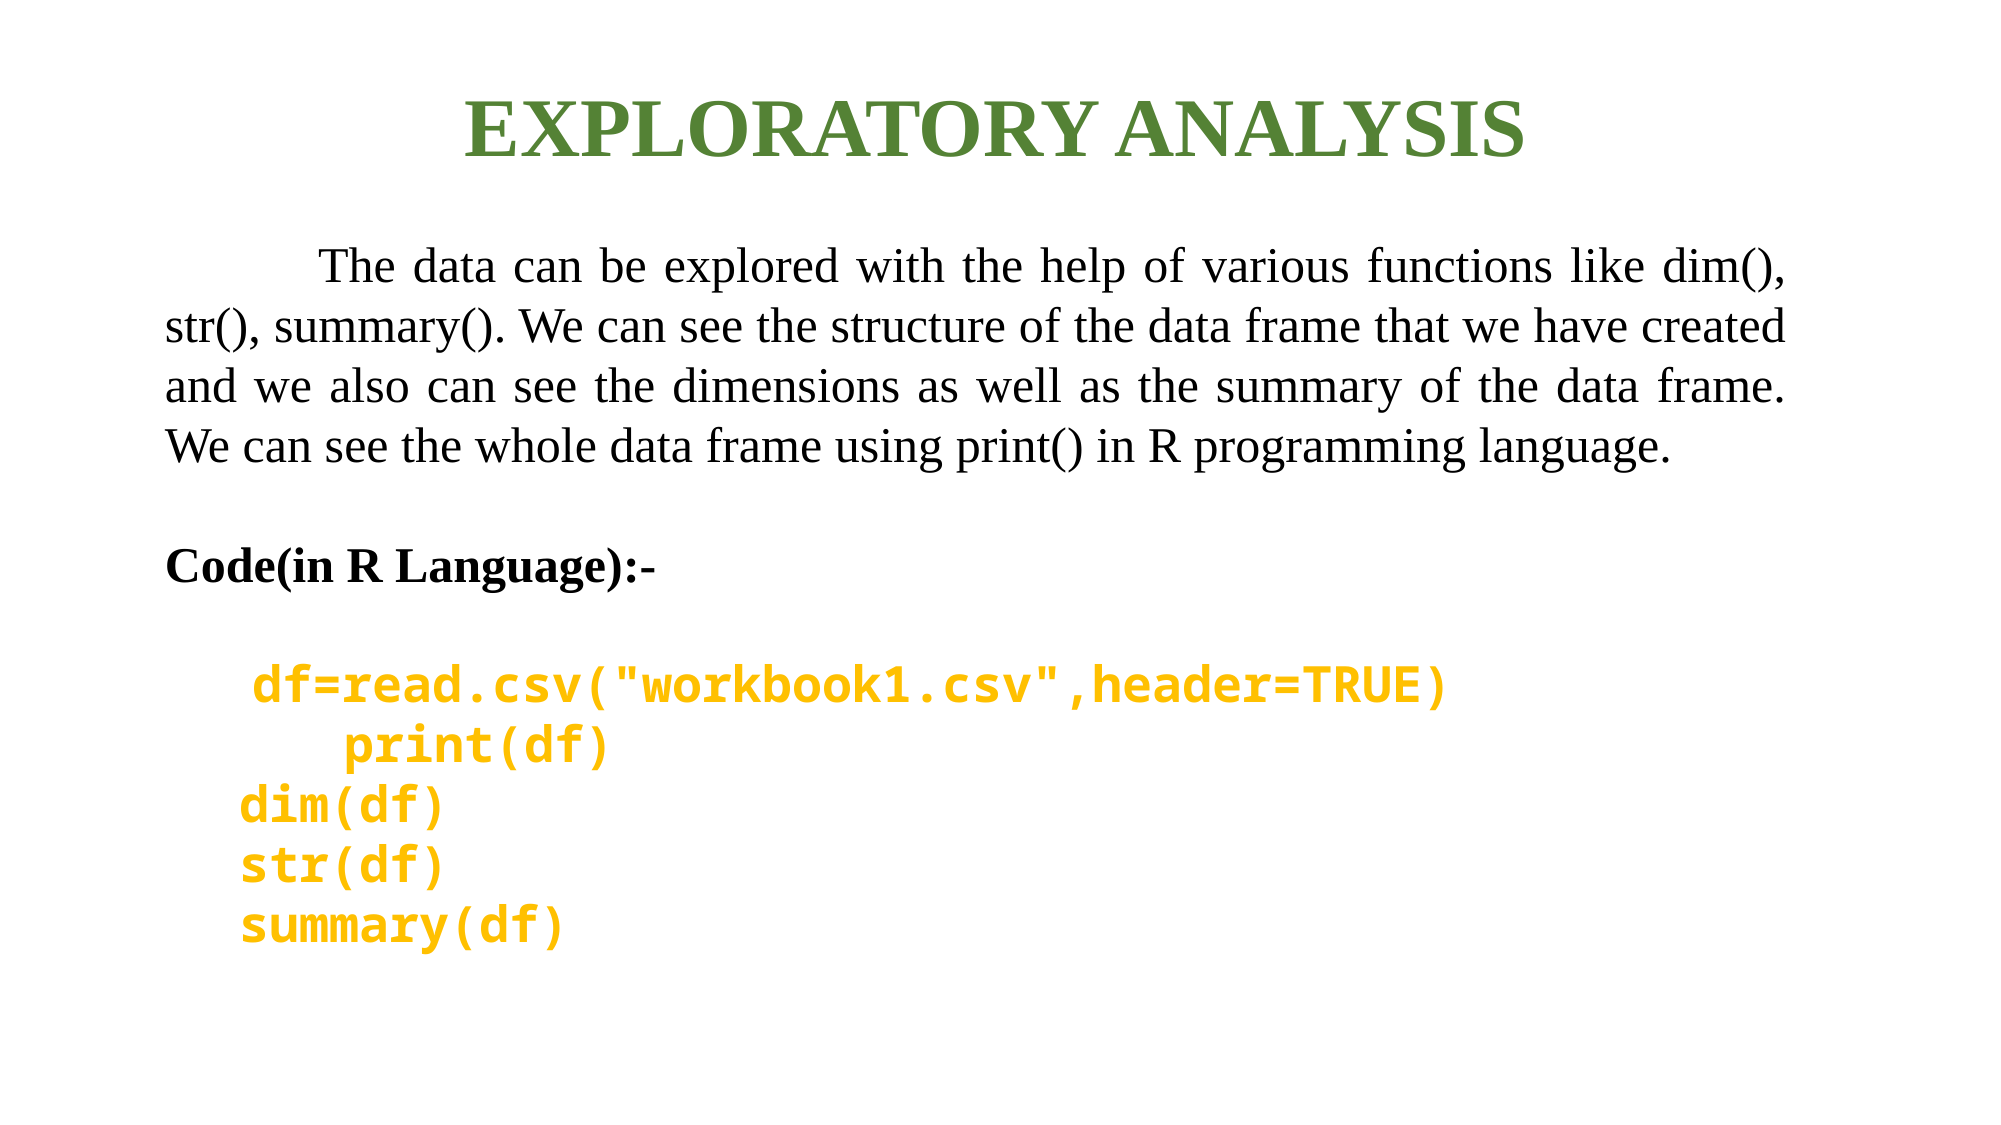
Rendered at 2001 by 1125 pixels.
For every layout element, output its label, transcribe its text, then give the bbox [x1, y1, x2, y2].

text_box EXPLORATORY ANALYSIS The data can be explored with the help of various functions like dim(), str(), summary(). We can see the structure of the data frame that we have created and we also can see the dimensions as well as the summary of the data frame. We can see the whole data frame using print() in R programming language. Code(in R Language):- df=read.csv("workbook1.csv",header=TRUE) print(df) dim(df) str(df) summary(df) [149, 65, 1803, 961]
